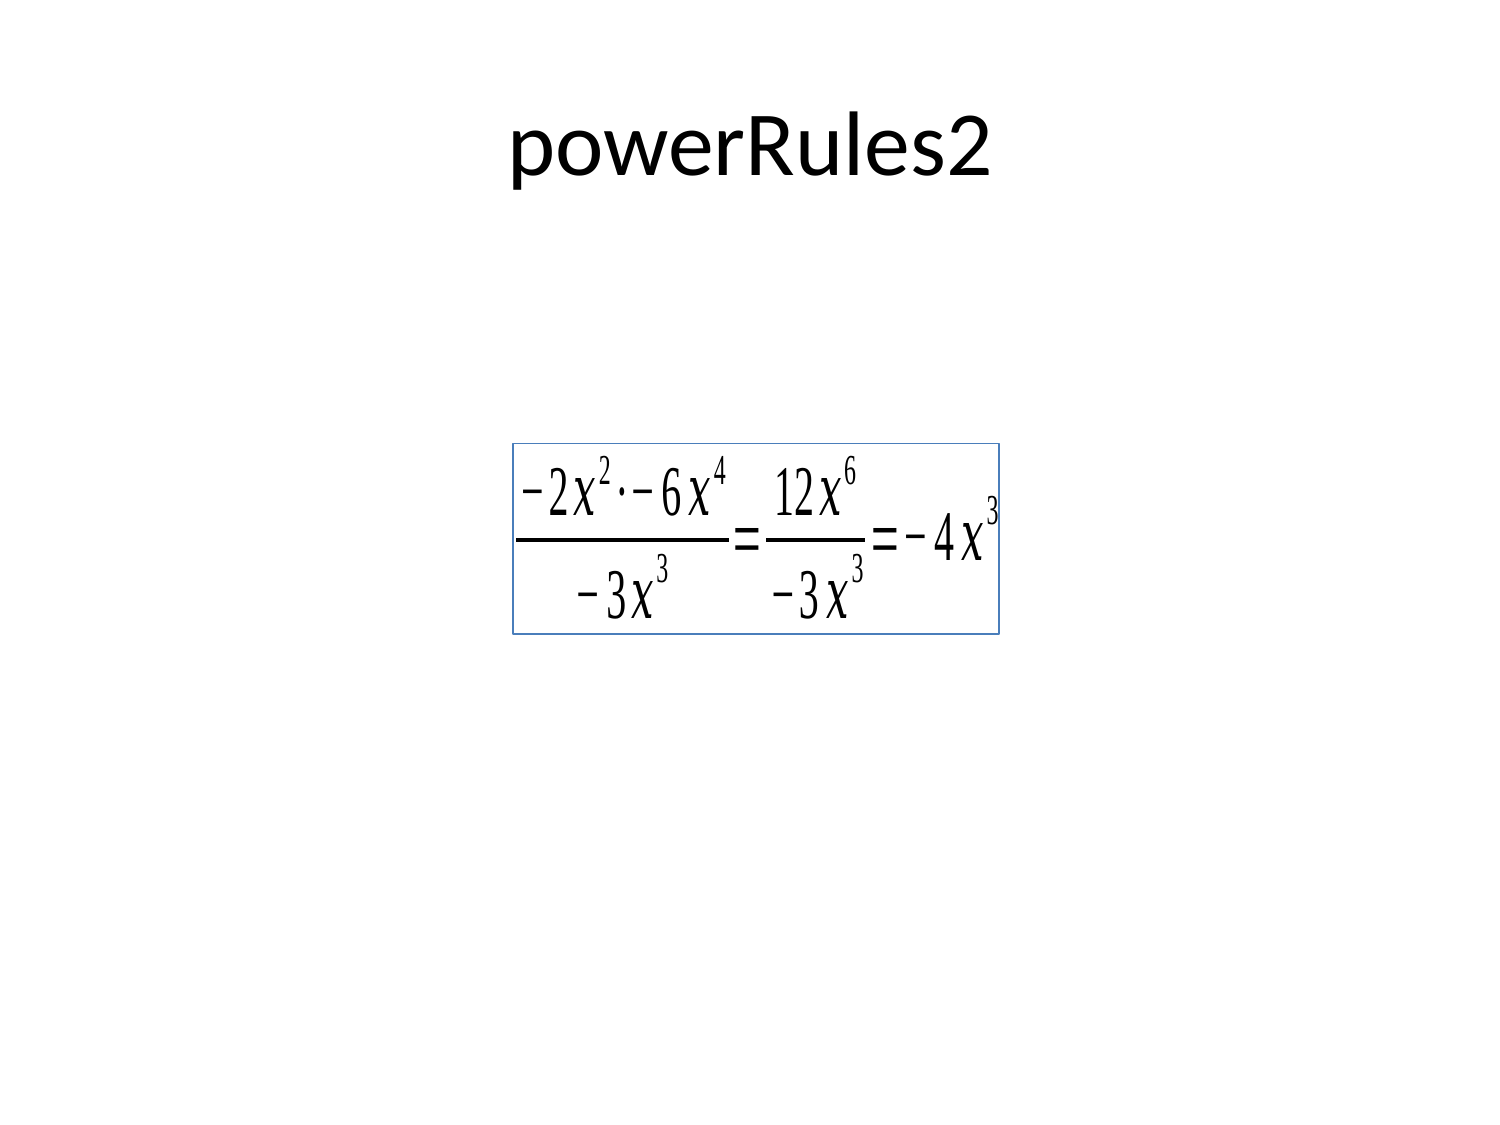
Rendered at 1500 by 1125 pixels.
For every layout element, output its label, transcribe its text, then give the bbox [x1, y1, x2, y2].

title powerRules2 [75, 45, 1425, 233]
